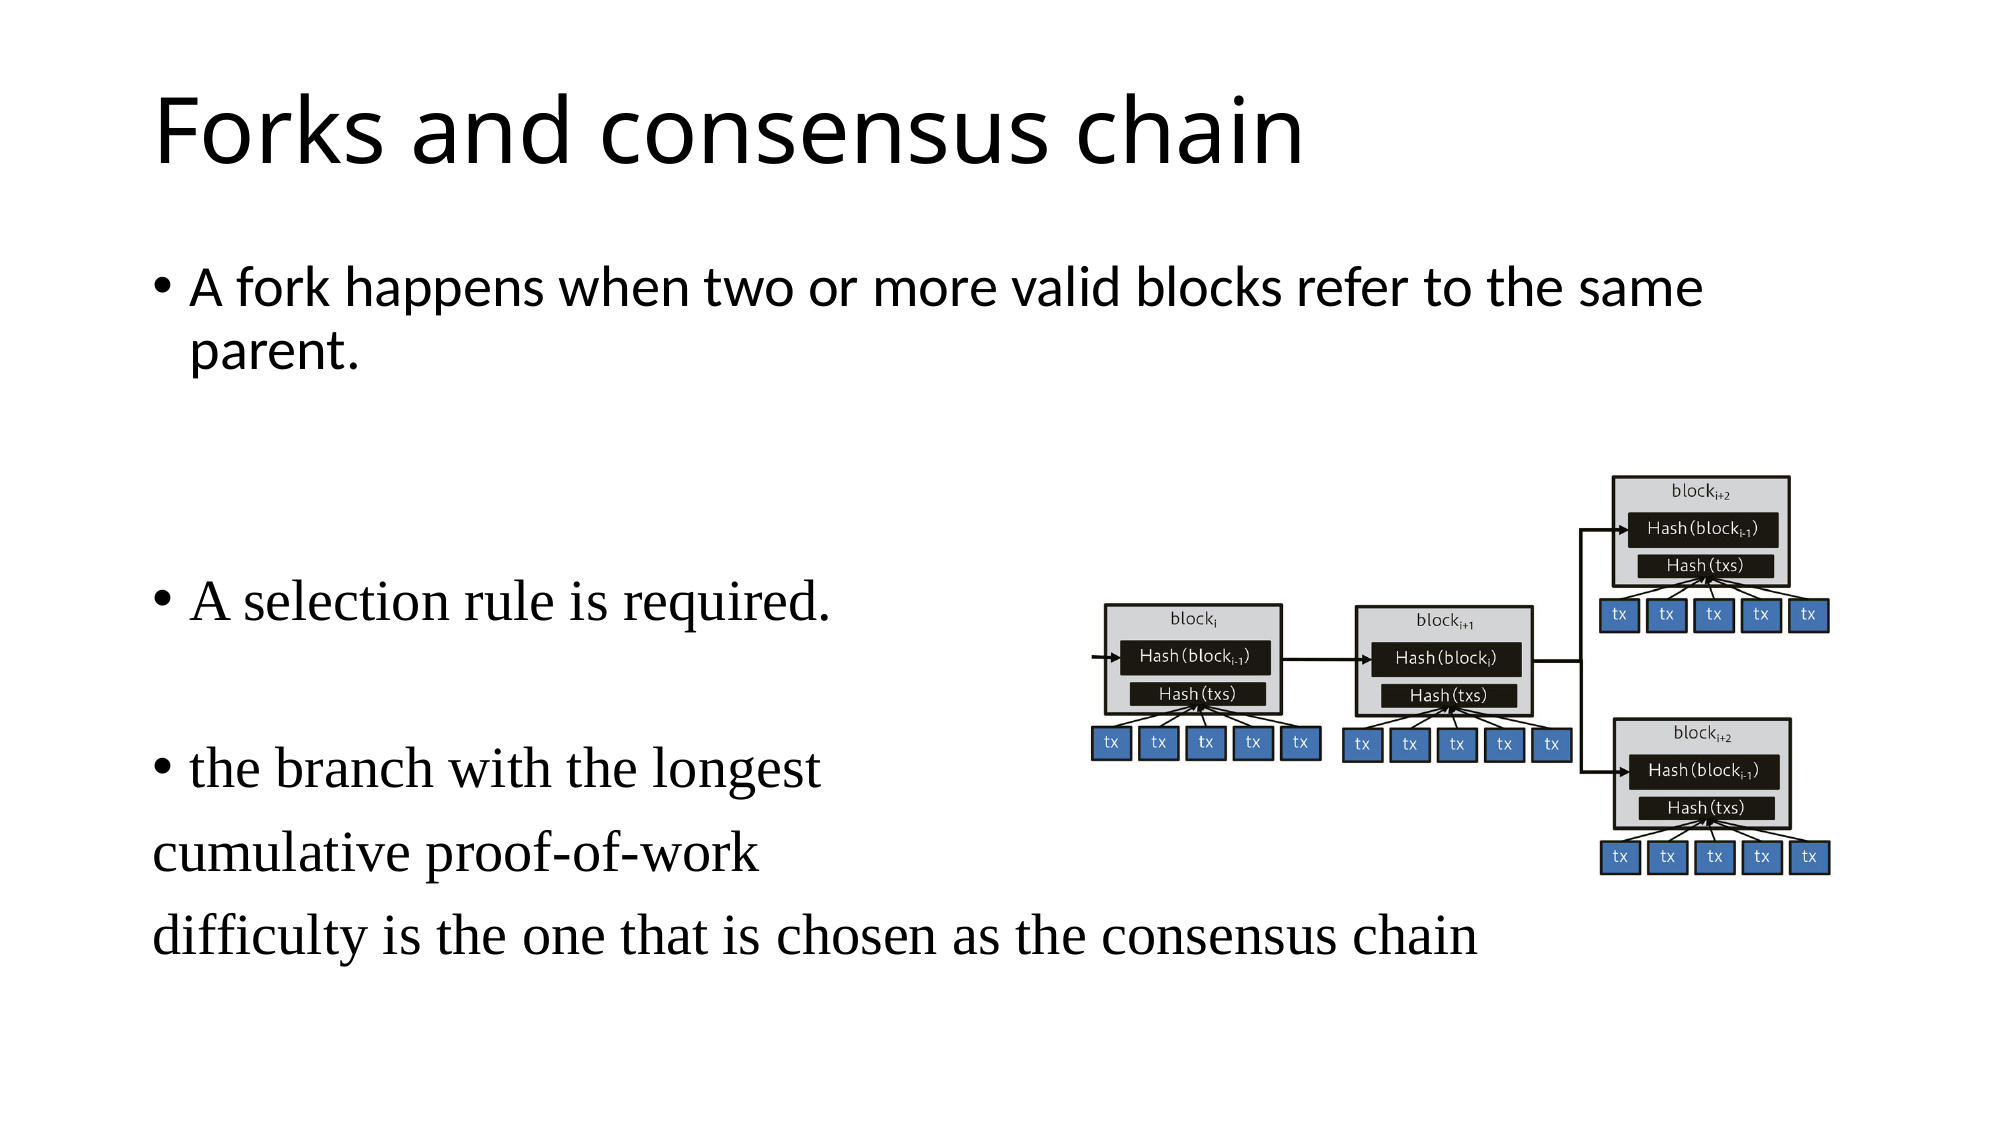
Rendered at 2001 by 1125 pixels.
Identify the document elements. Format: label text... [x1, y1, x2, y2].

list A fork happens when two or more valid blocks refer to the same parent. A selection rule is required. the branch with the longest cumulative proof-of-work difficulty is the one that is chosen as the consensus chain [137, 248, 1863, 1014]
title Forks and consensus chain [137, 59, 1863, 208]
picture [1031, 446, 1876, 877]
